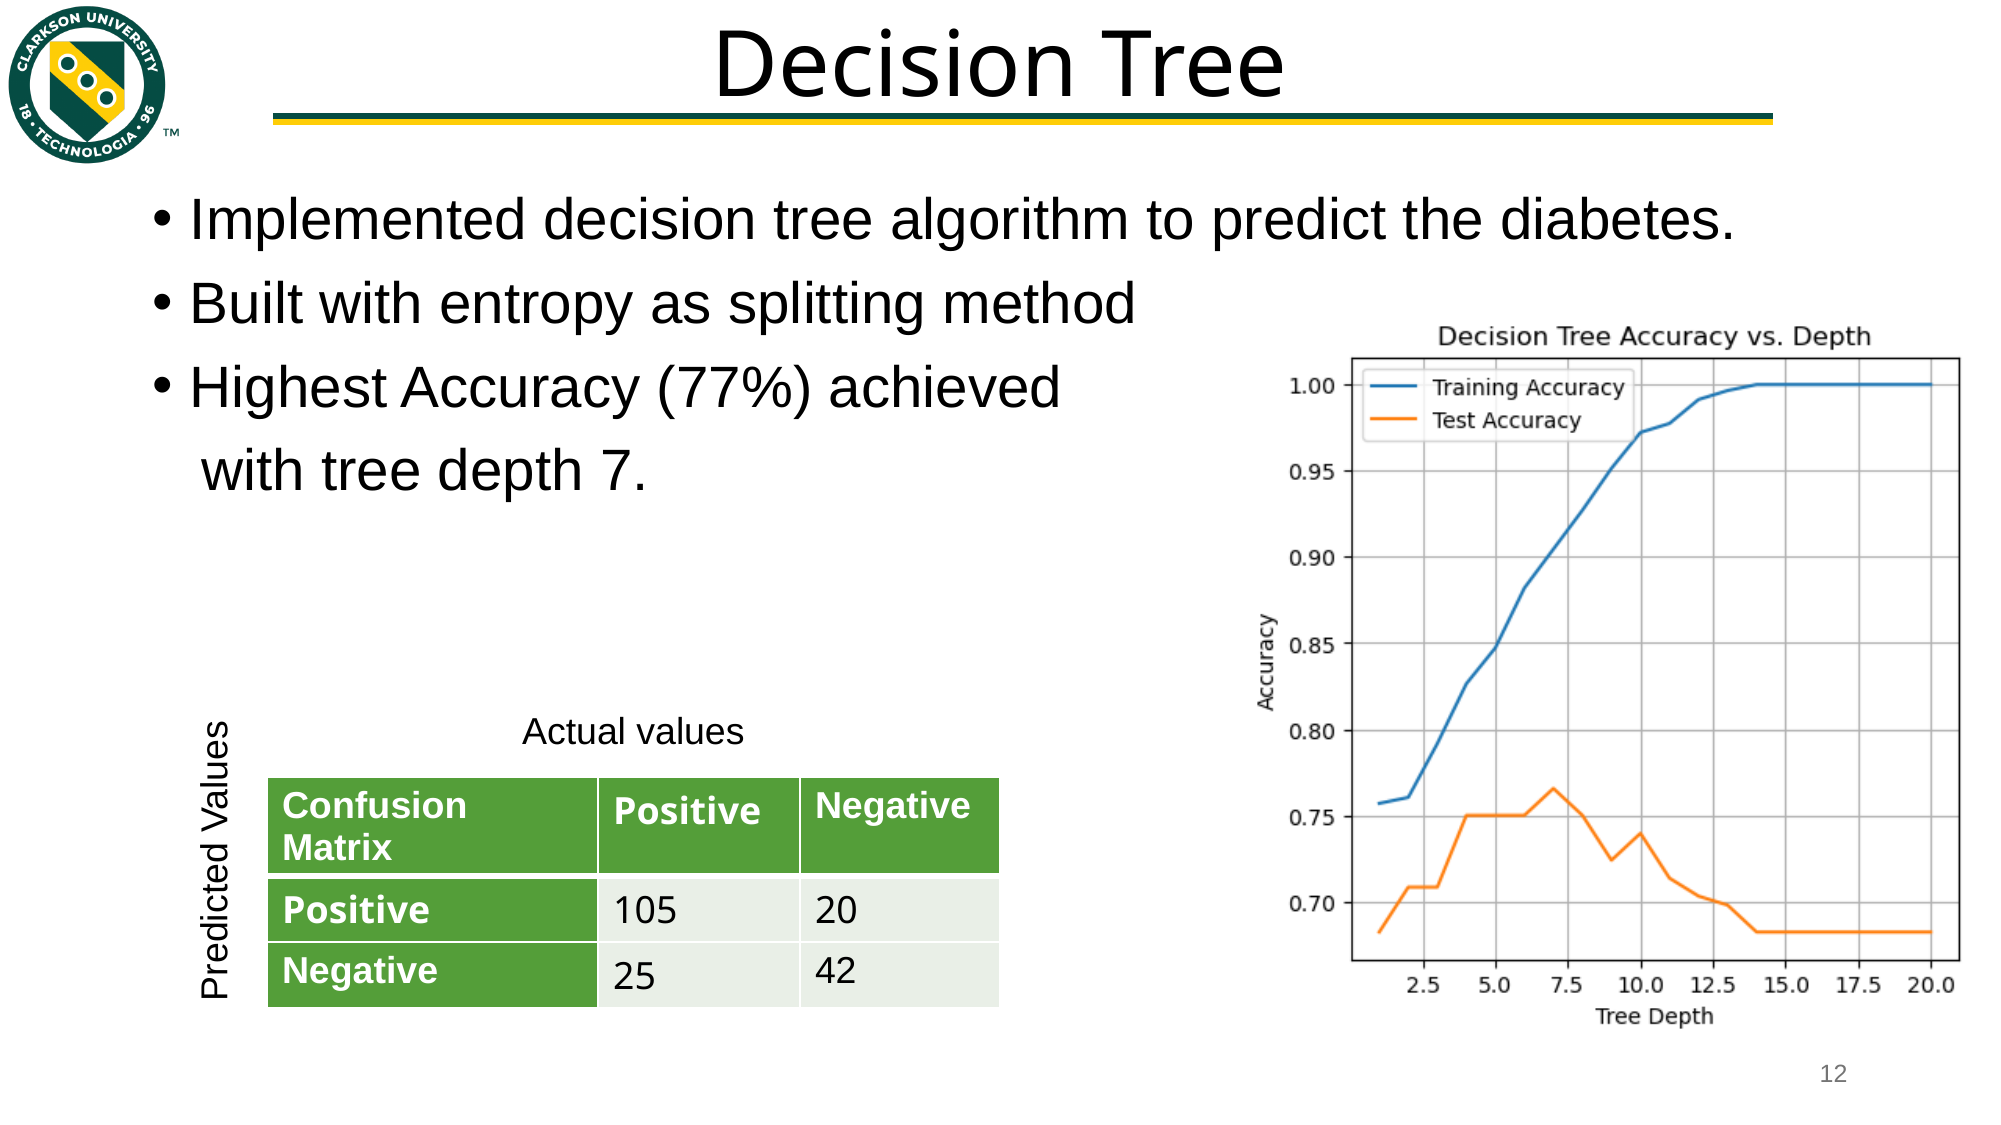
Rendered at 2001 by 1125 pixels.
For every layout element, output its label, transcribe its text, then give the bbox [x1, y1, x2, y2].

table_header Positive [599, 778, 799, 873]
text_box Predicted Values [182, 699, 243, 1023]
table_header Negative [801, 778, 999, 873]
text_box Actual values [416, 699, 851, 760]
list Implemented decision tree algorithm to predict the diabetes. Built with entropy as splitting method Highest Accuracy (77%) achieved with tree depth 7. [137, 182, 1863, 896]
table_cell 42 [801, 943, 999, 1007]
table_cell Negative [268, 943, 597, 1007]
table_cell 25 [599, 943, 799, 1007]
title Decision Tree [137, 0, 1863, 176]
picture [1242, 311, 1973, 1043]
table_cell 105 [599, 879, 799, 941]
slide_number ‹#› [1412, 1052, 1863, 1103]
table_cell 20 [801, 879, 999, 941]
table_header Confusion Matrix [268, 778, 597, 873]
picture [0, 0, 137, 170]
table_cell Positive [268, 879, 597, 941]
